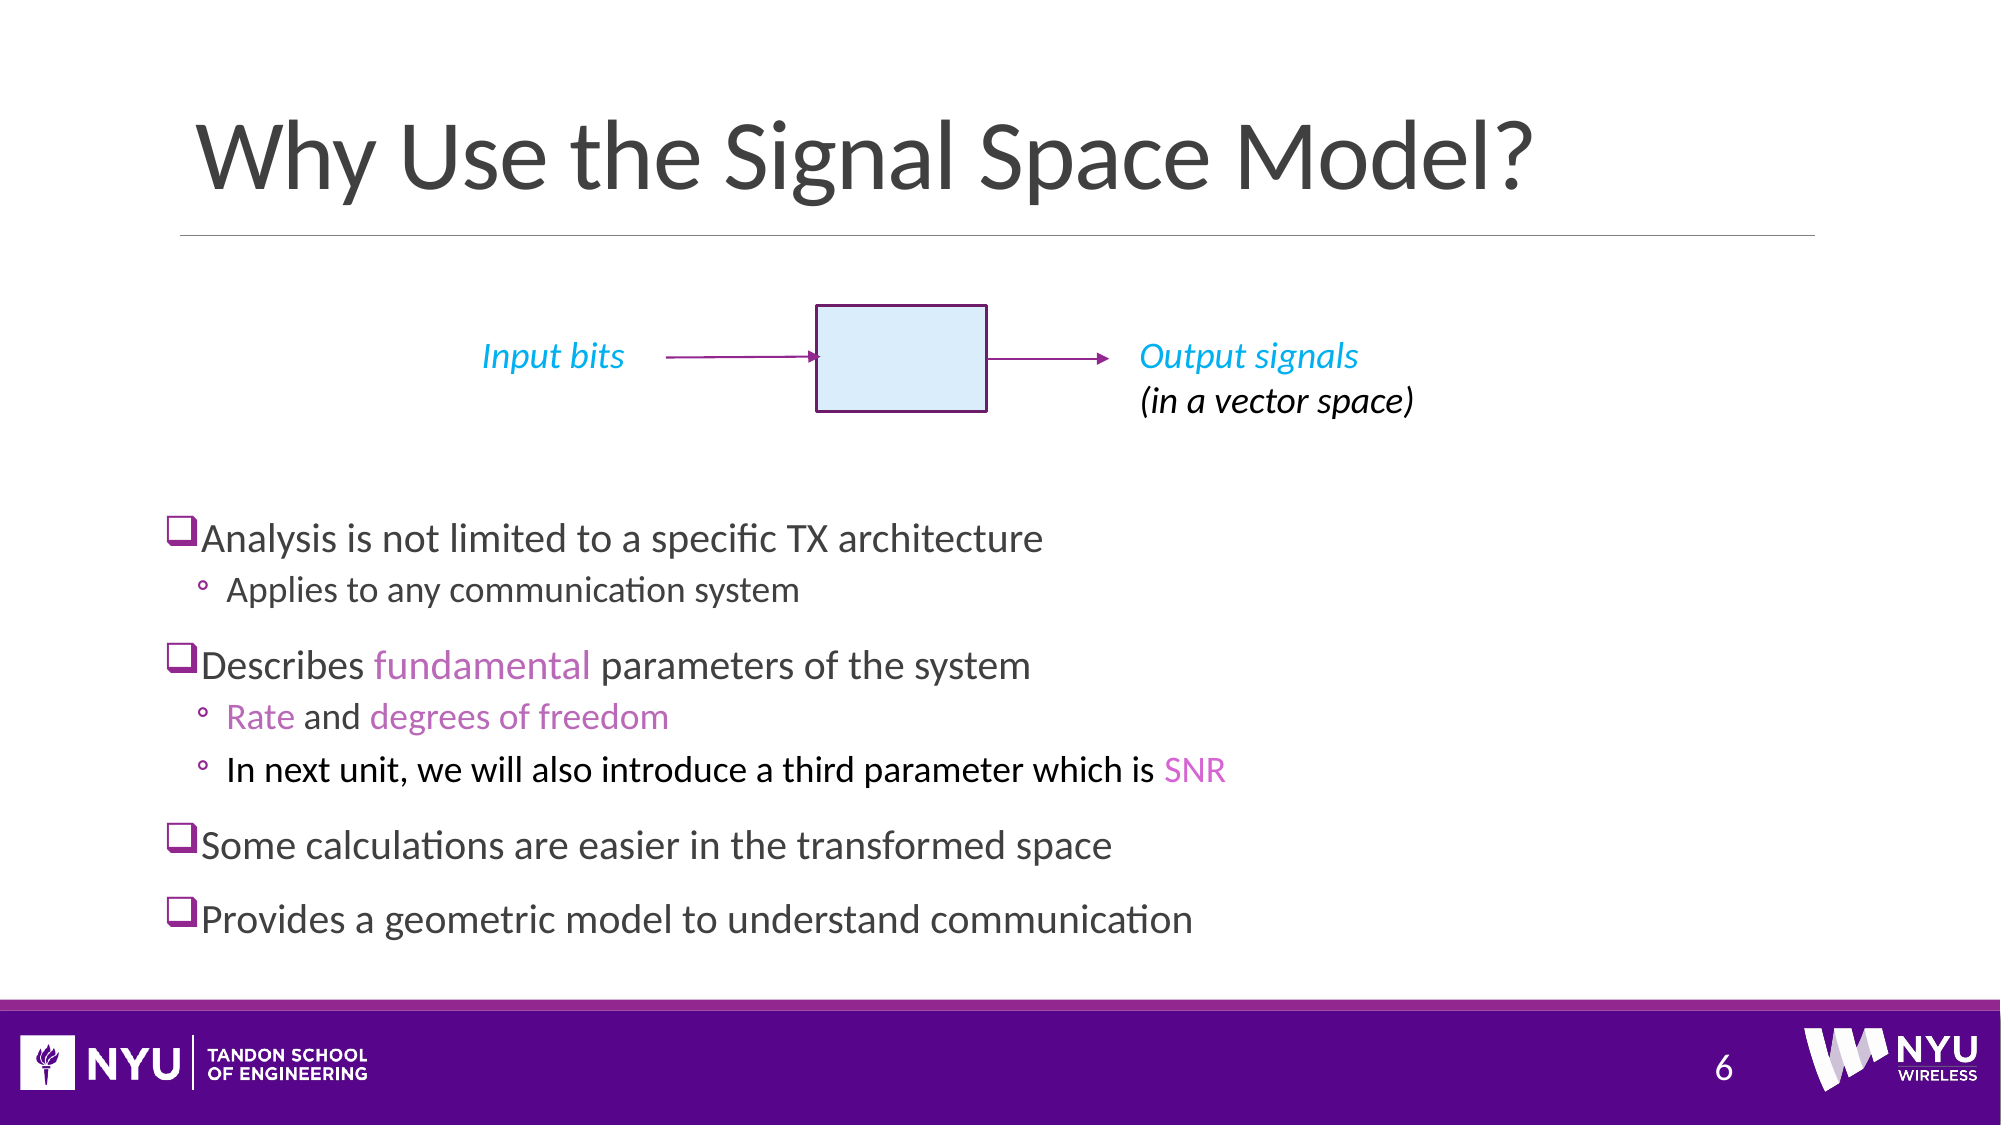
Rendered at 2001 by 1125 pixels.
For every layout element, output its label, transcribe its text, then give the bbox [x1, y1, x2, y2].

slide_number 6 [1533, 1035, 1749, 1096]
list Analysis is not limited to a specific TX architecture Applies to any communication system Describes fundamental parameters of the system Rate and degrees of freedom In next unit, we will also introduce a third parameter which is SNR Some calculations are easier in the transformed space Provides a geometric model to understand communication [163, 508, 1830, 963]
text_box [815, 304, 988, 413]
title Why Use the Signal Space Model? [180, 47, 1830, 218]
text_box Input bits [466, 323, 666, 384]
text_box Output signals (in a vector space) [1124, 323, 1465, 429]
